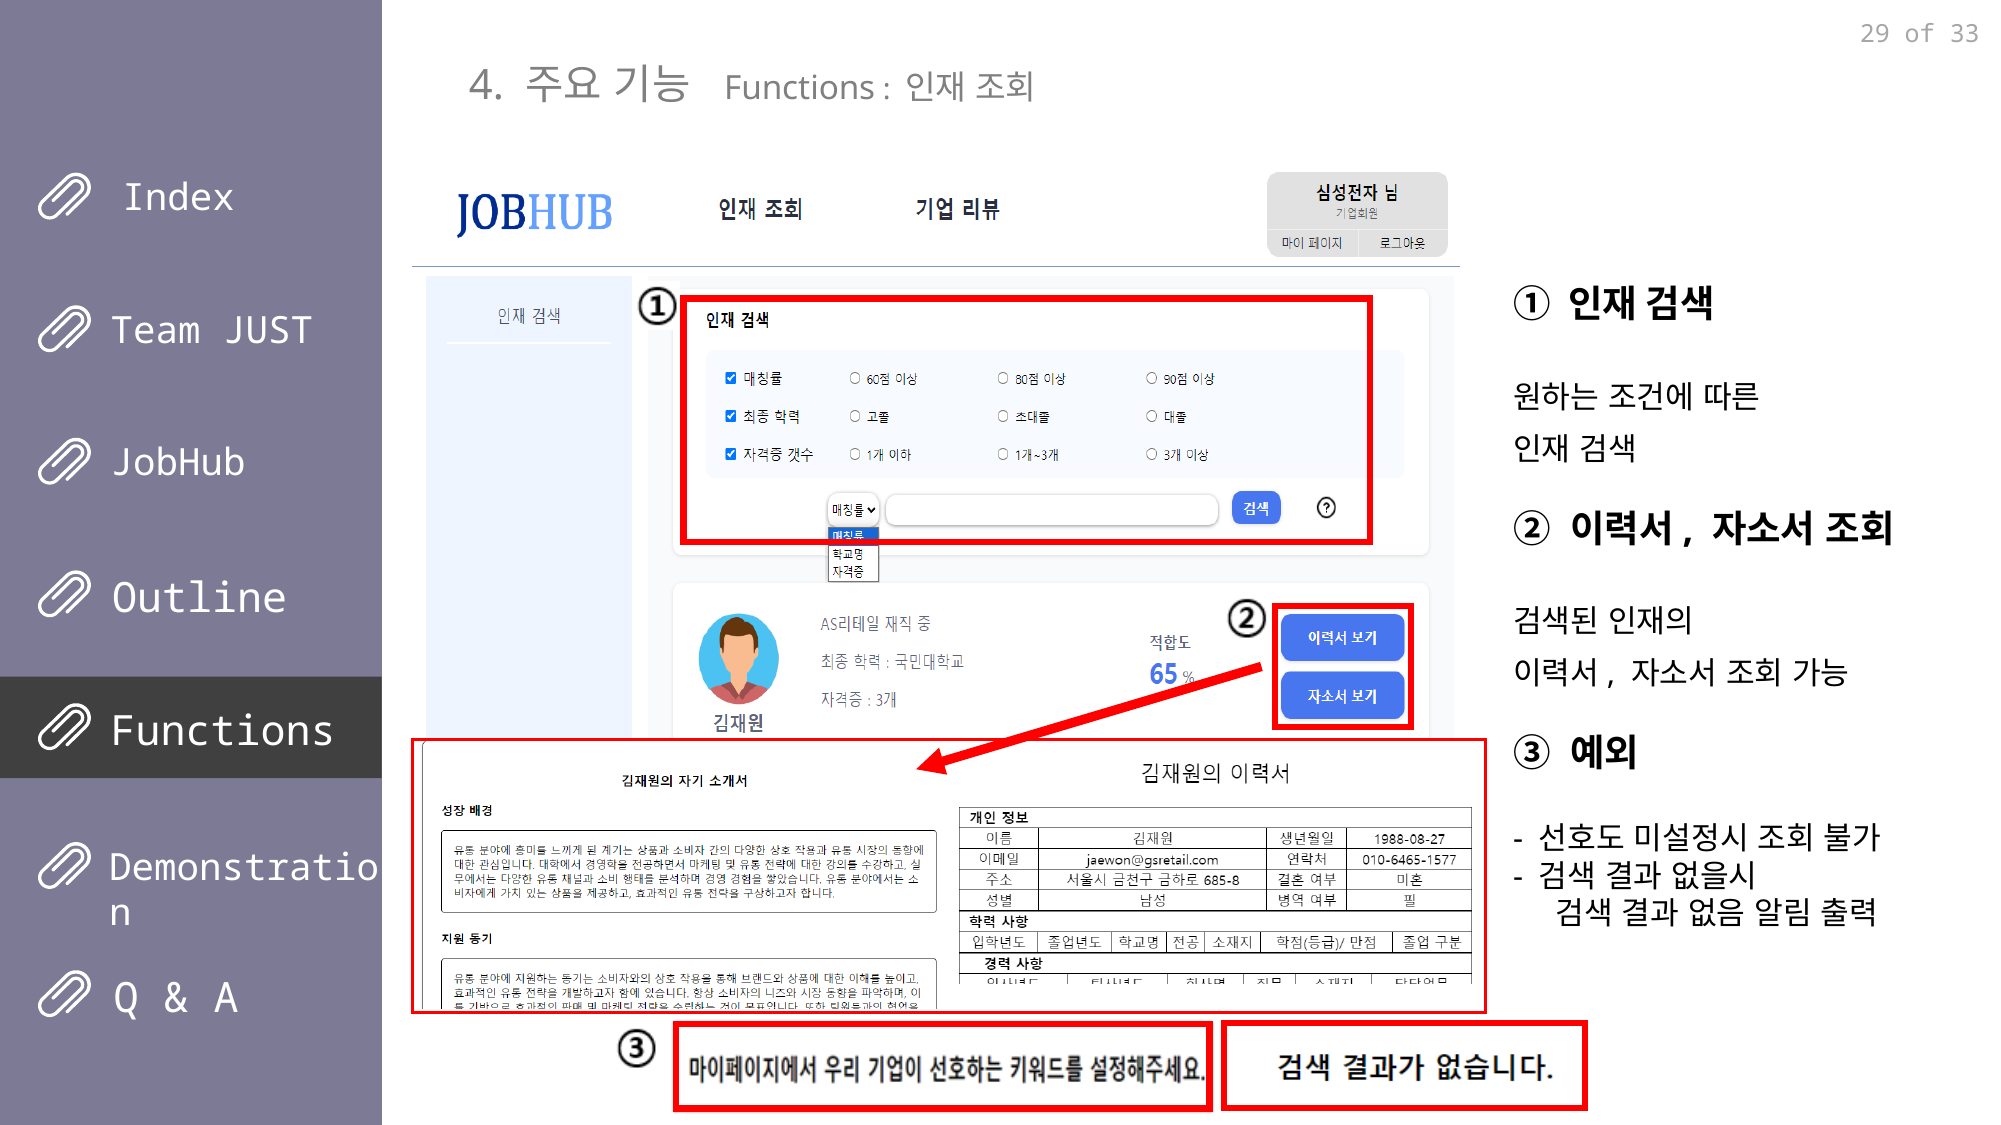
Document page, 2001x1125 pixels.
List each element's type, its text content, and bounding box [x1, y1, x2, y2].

picture [412, 156, 1498, 1009]
text_box 4. 주요 기능 Functions : 인재 조회 [454, 50, 1210, 156]
text_box [38, 970, 91, 1018]
text_box Q & A [98, 963, 373, 1029]
text_box JobHub [95, 430, 371, 491]
text_box [0, 676, 383, 779]
text_box Outline [97, 563, 372, 629]
text_box [0, 0, 383, 676]
text_box [0, 779, 383, 1125]
text_box [38, 172, 91, 220]
text_box Team JUST [95, 298, 371, 359]
text_box [38, 842, 91, 889]
text_box [412, 763, 1487, 1014]
text_box Demonstration [94, 835, 408, 940]
text_box 29 of 33 [1837, 10, 2000, 56]
text_box [38, 570, 91, 618]
text_box [38, 703, 91, 751]
text_box Index [107, 165, 382, 226]
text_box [916, 666, 1262, 770]
text_box [38, 437, 91, 485]
text_box [38, 305, 91, 353]
text_box ① 인재 검색 원하는 조건에 따른 인재 검색 ② 이력서, 자소서 조회 검색된 인재의 이력서, 자소서 조회 가능 ③ 예외 - 선호도 미설정시 조회 불가 - 검색 결과 없을시 검색 결과 없음 알림 출력 [1498, 272, 1983, 939]
picture [603, 1014, 1632, 1120]
text_box Functions [95, 696, 371, 762]
